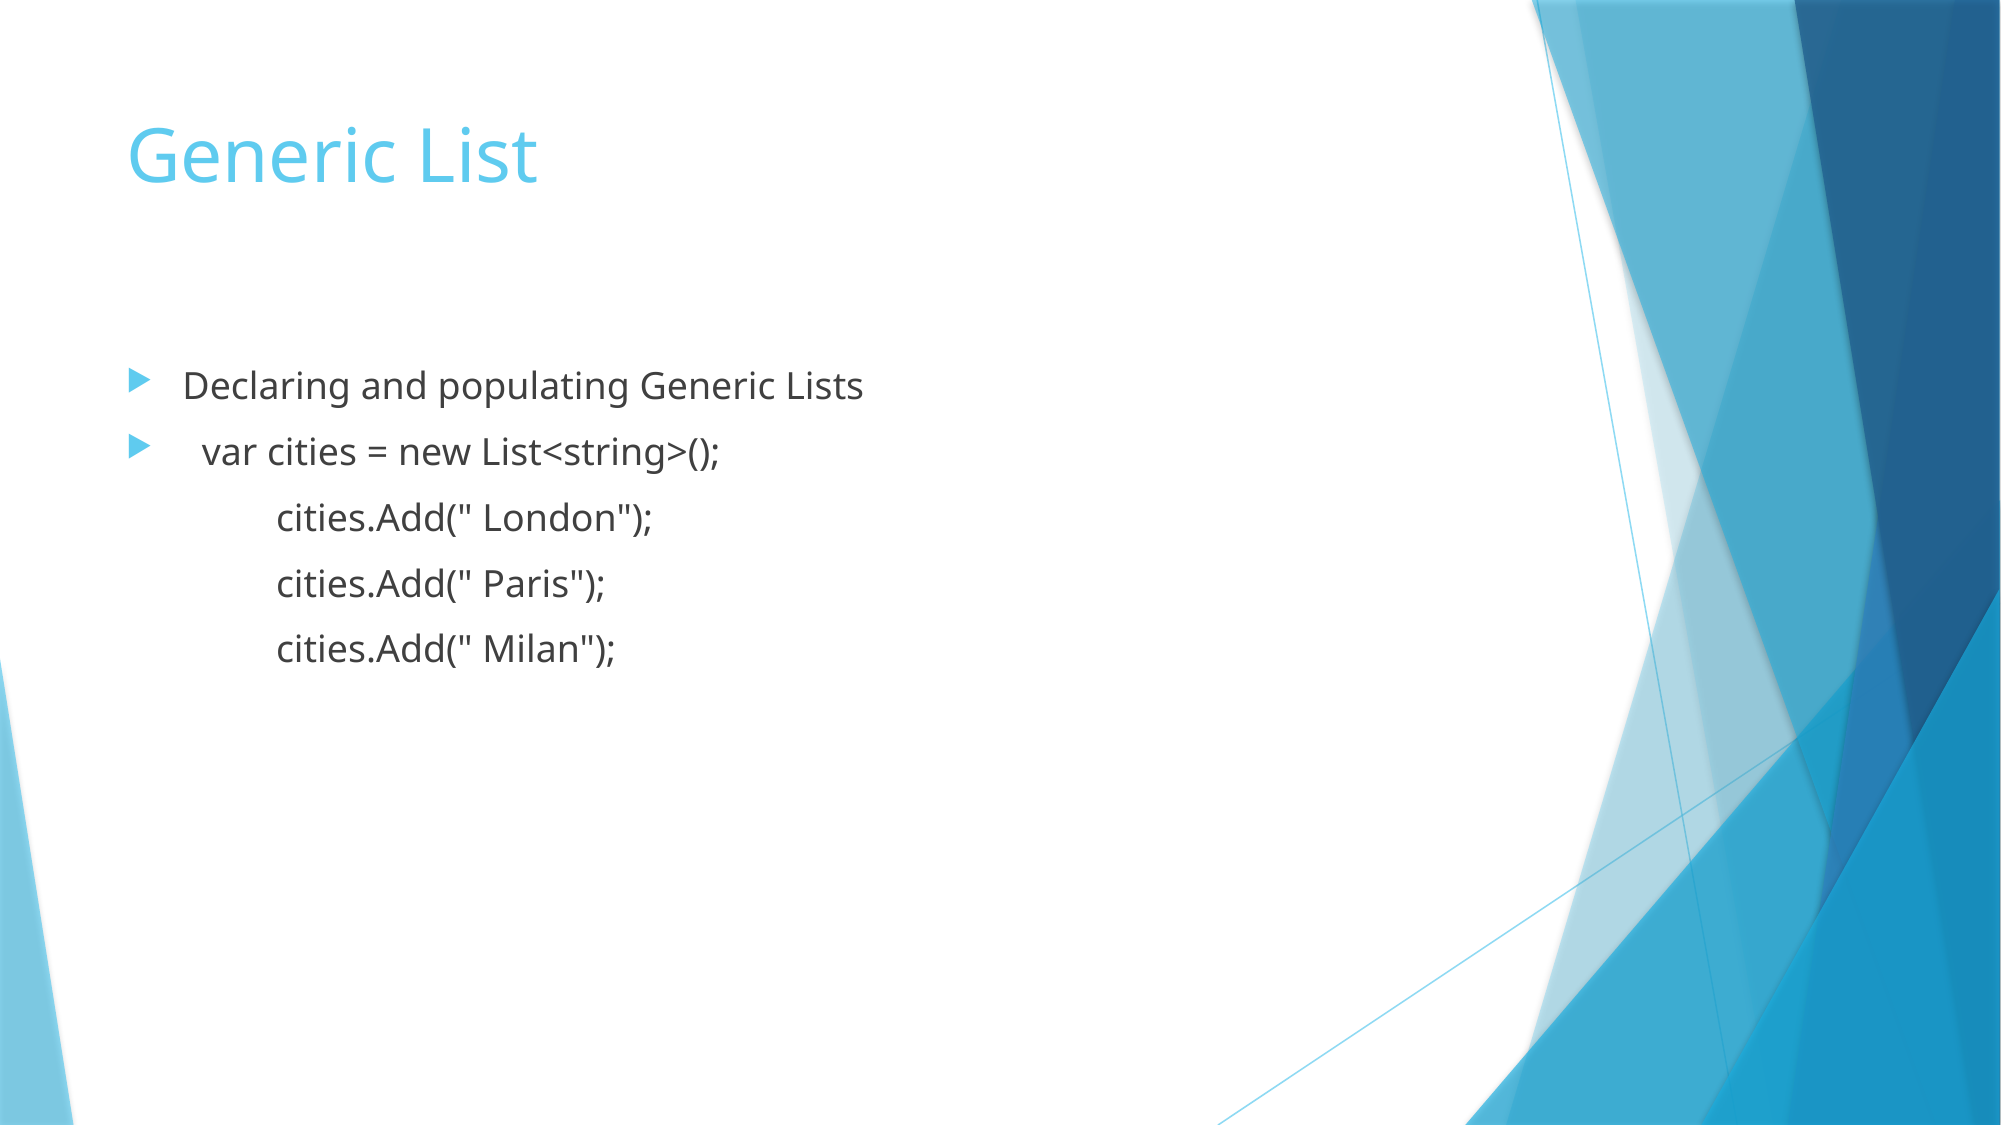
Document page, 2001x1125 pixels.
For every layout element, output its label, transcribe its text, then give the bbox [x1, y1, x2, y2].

title Generic List [111, 99, 1522, 317]
list Declaring and populating Generic Lists var cities = new List<string>(); cities.Add(" London"); cities.Add(" Paris"); cities.Add(" Milan"); [111, 354, 1522, 992]
